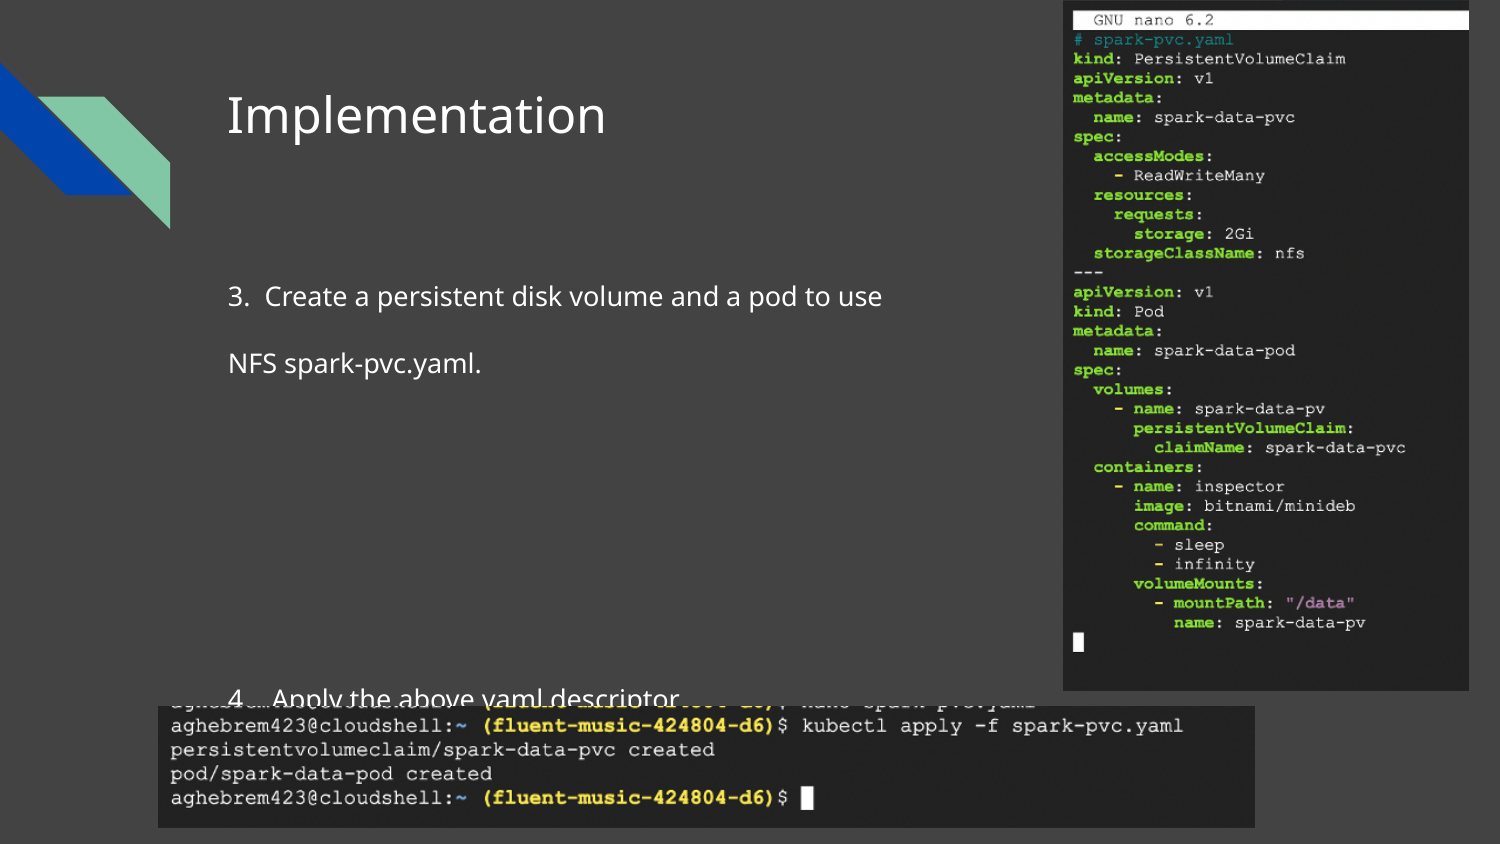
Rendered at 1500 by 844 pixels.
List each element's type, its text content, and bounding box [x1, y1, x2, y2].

title Implementation [212, 64, 1057, 215]
picture [158, 706, 1255, 829]
list 3. Create a persistent disk volume and a pod to use NFS spark-pvc.yaml. 4. Apply the above yaml descriptor [212, 257, 1368, 735]
picture [1062, 0, 1469, 693]
